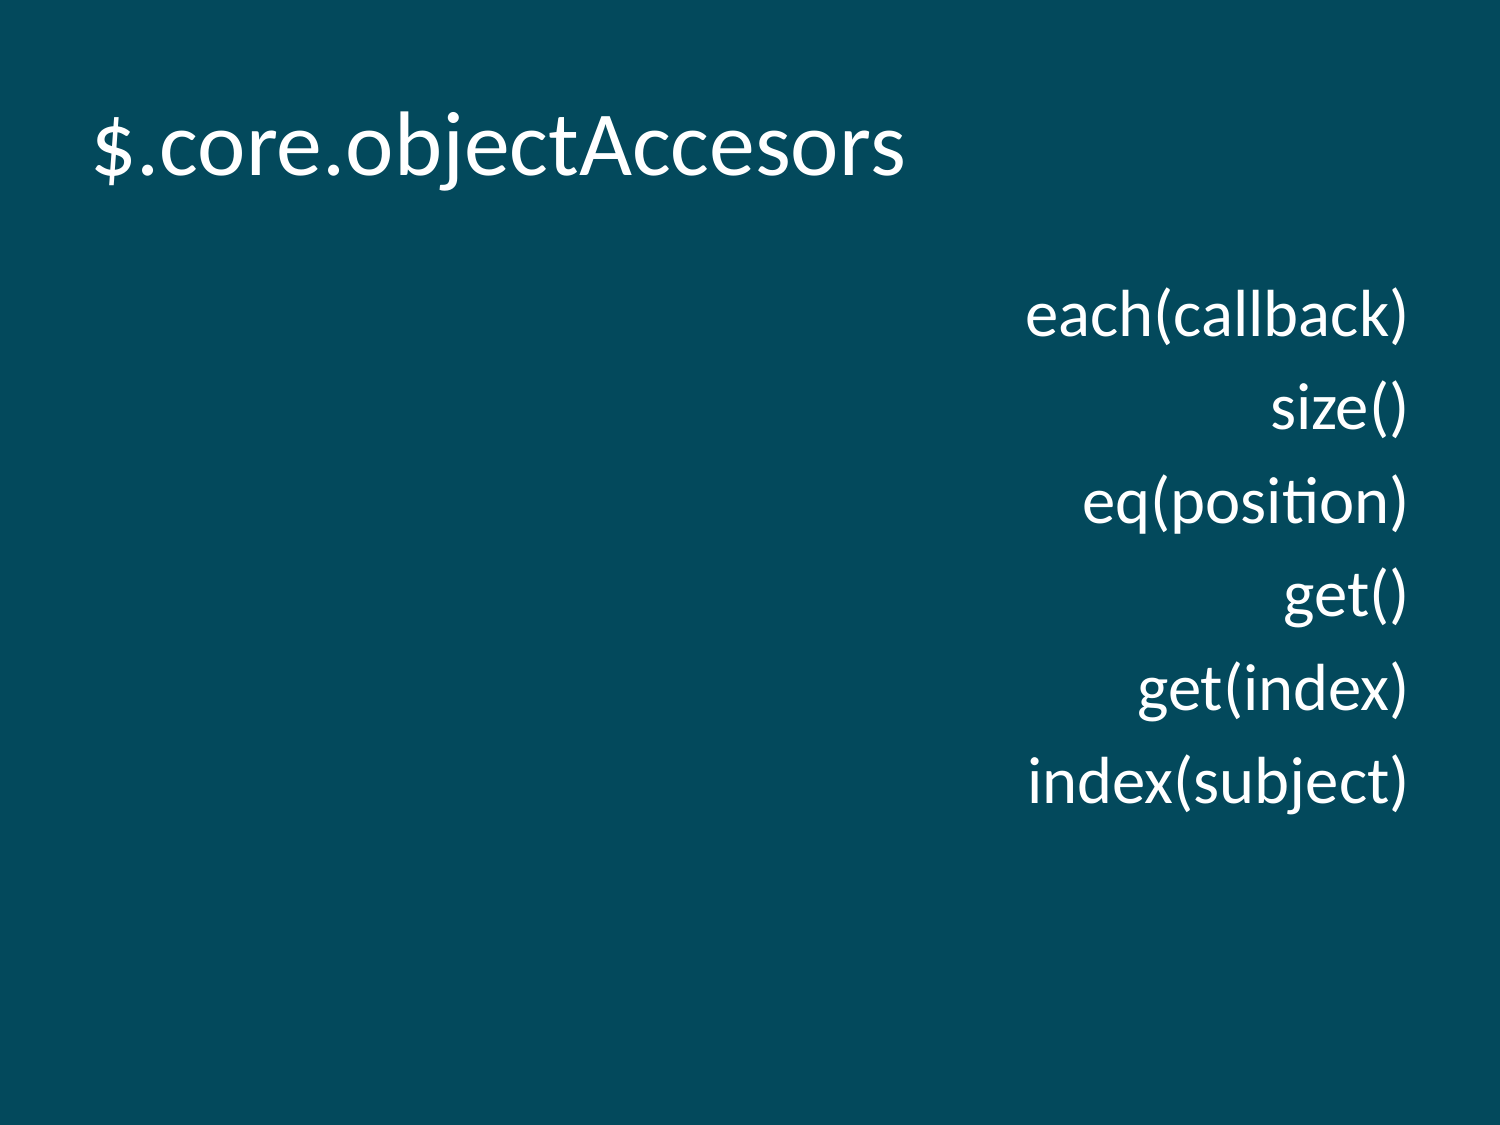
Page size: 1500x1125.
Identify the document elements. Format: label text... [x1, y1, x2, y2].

list each(callback) size() eq(position) get() get(index) index(subject) [75, 262, 1425, 1005]
title $.core.objectAccesors [75, 45, 1425, 233]
